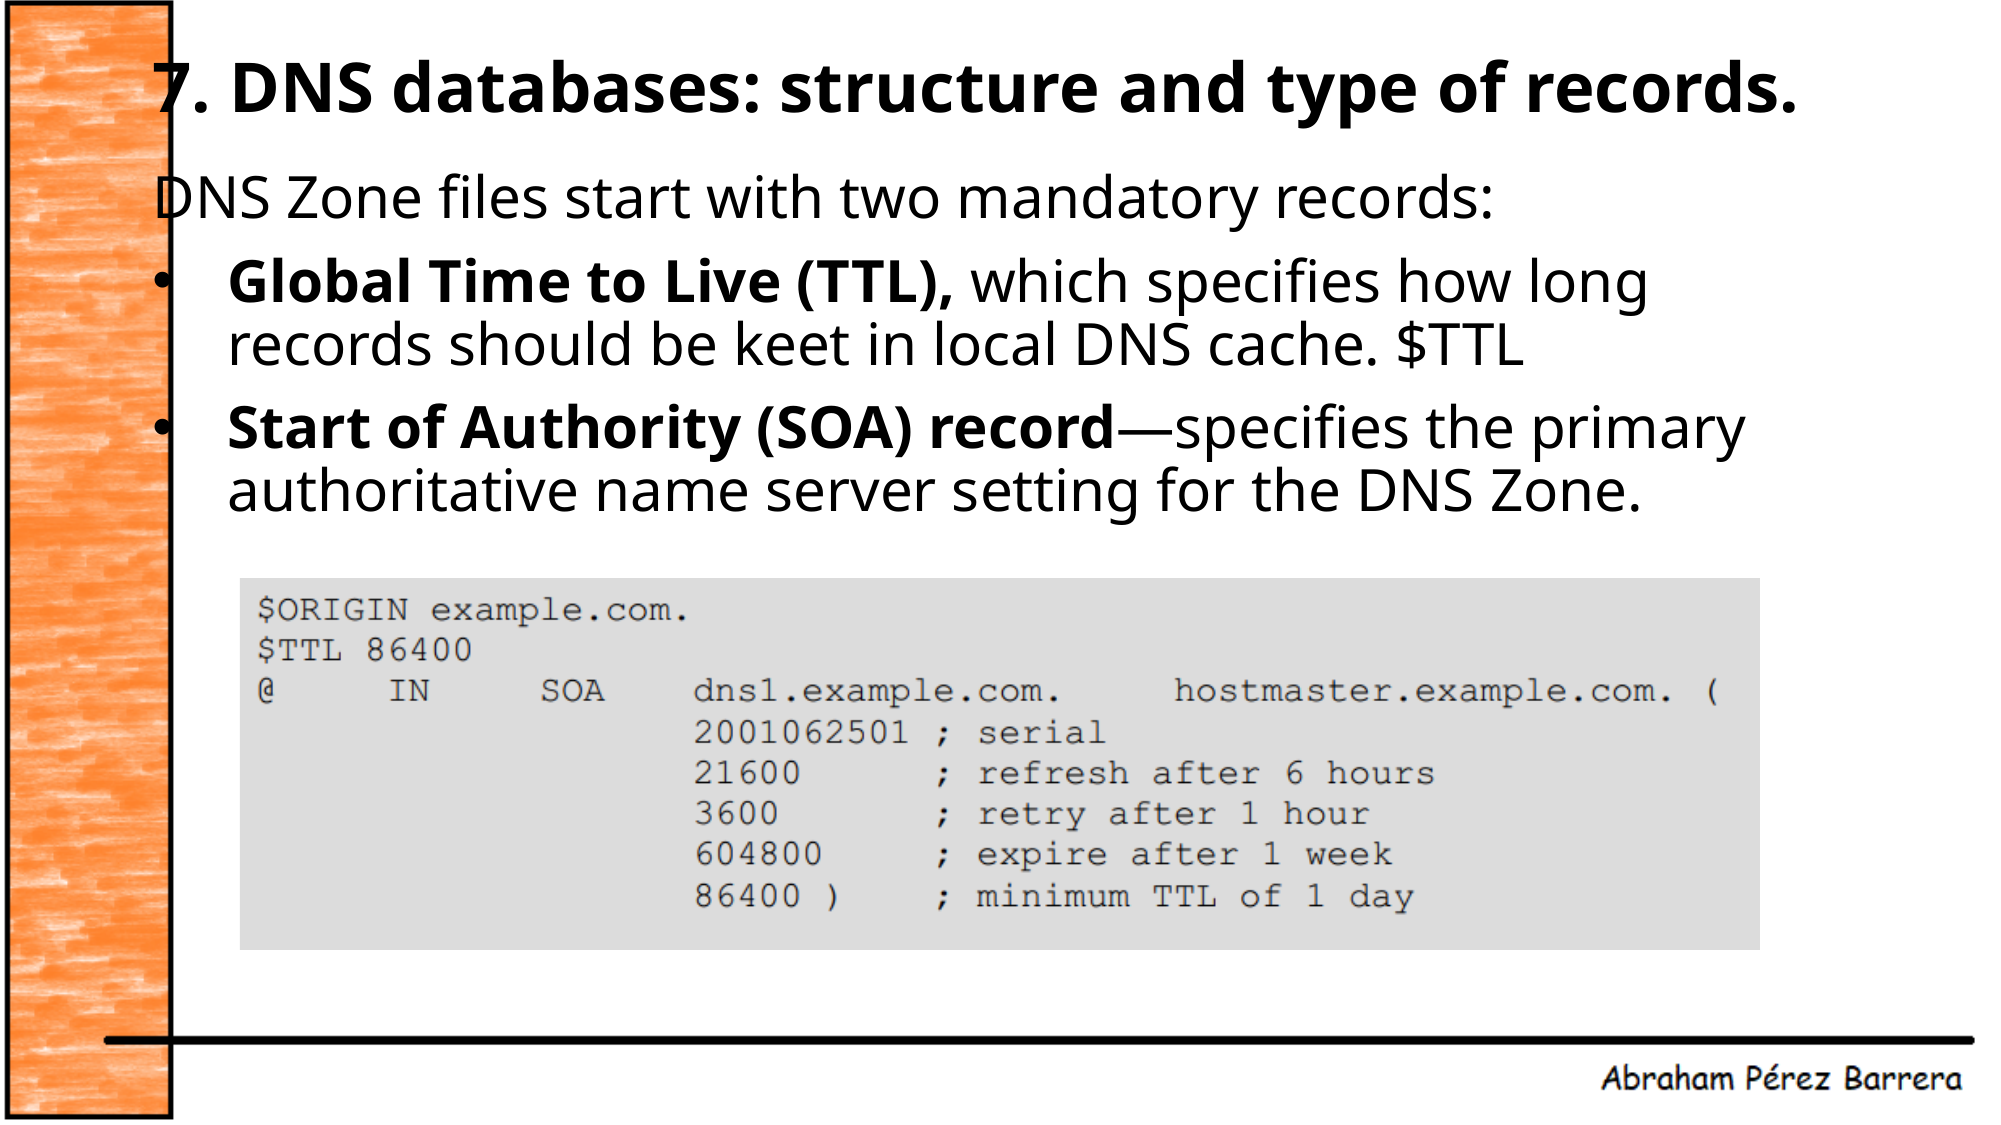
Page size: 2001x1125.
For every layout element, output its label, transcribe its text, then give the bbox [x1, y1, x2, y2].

list DNS Zone files start with two mandatory records: Global Time to Live (TTL), which specifies how long records should be keet in local DNS cache. $TTL Start of Authority (SOA) record—specifies the primary authoritative name server setting for the DNS Zone. [137, 160, 1863, 965]
title 7. DNS databases: structure and type of records. [137, 41, 1863, 139]
picture [0, 0, 2001, 1125]
